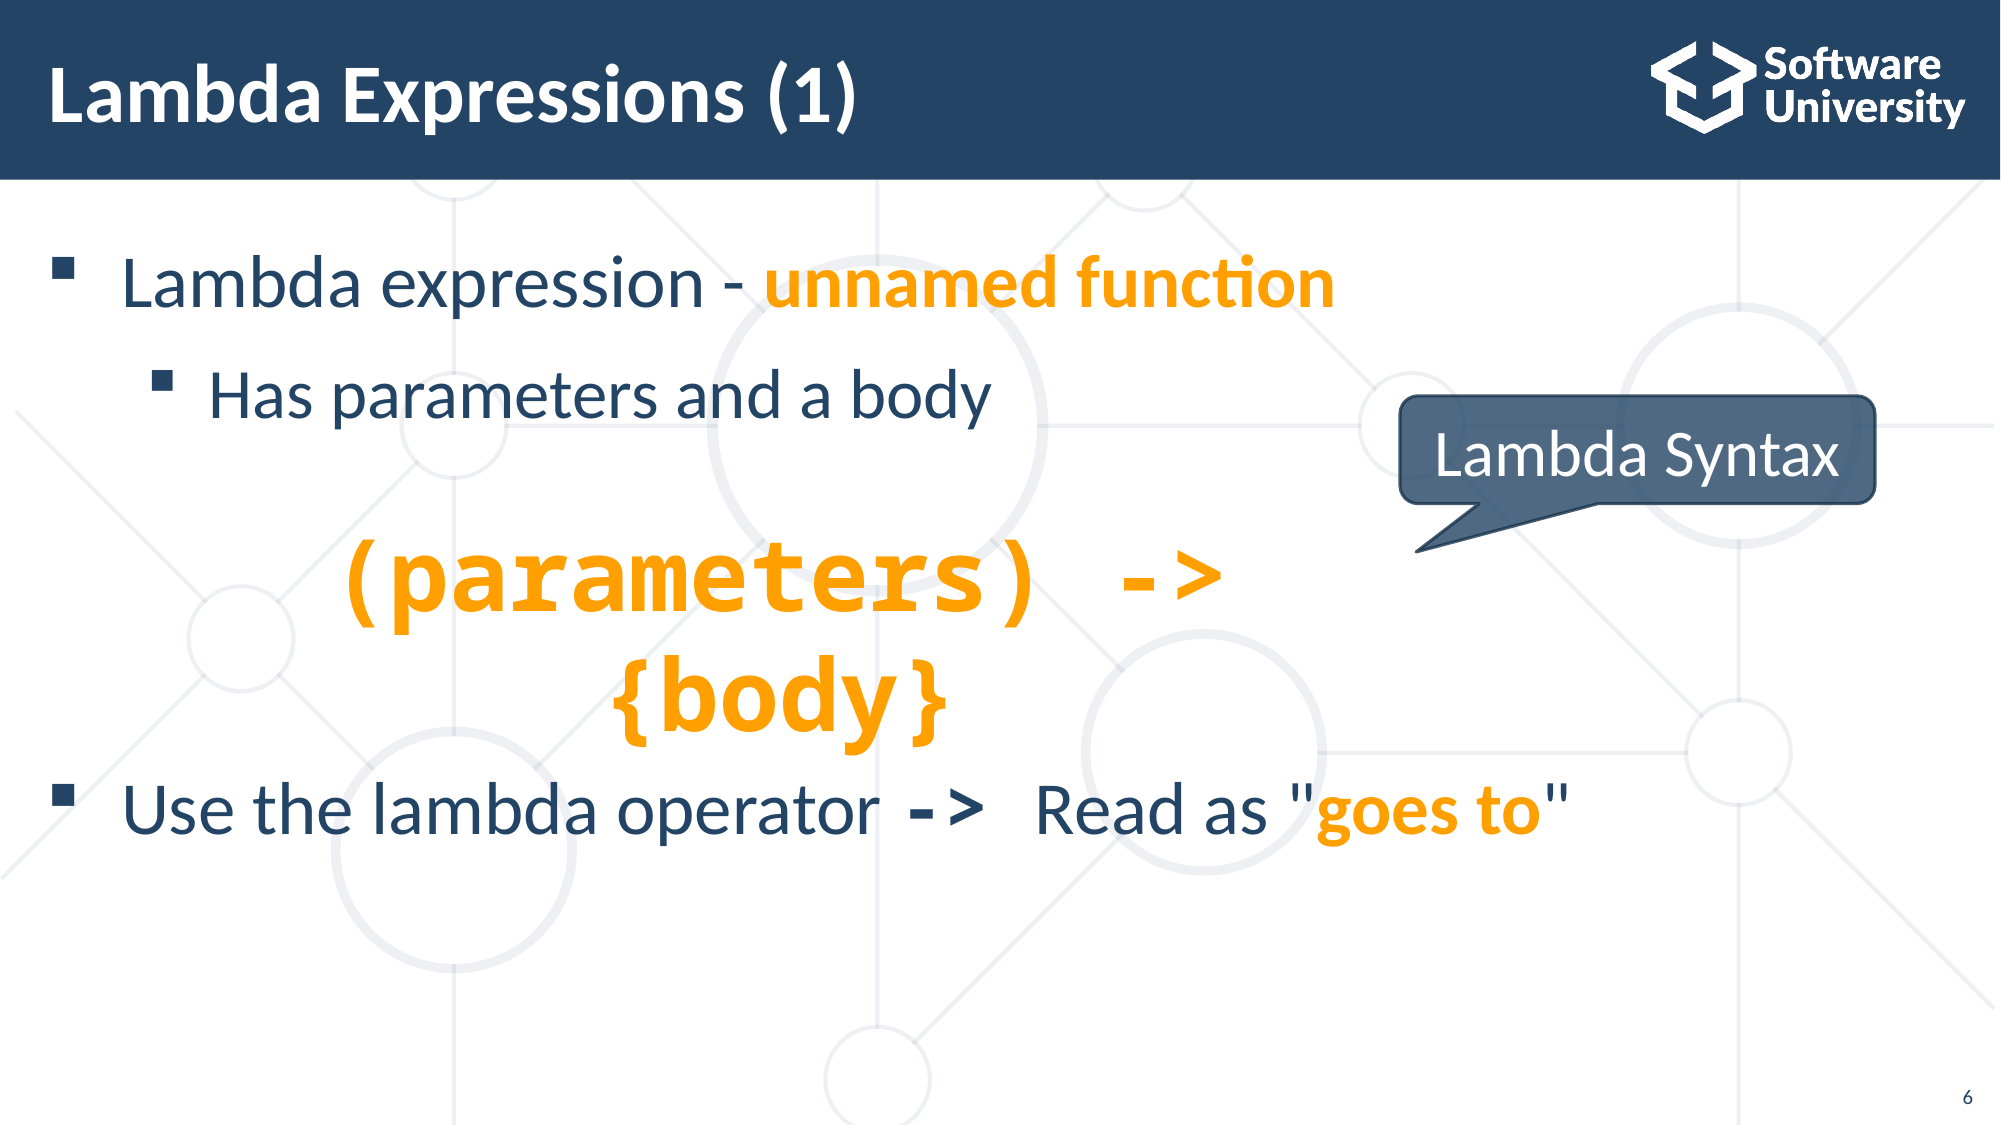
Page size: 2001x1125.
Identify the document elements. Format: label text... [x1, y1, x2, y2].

slide_number 6 [1927, 1067, 1989, 1117]
text_box (parameters) -> {body} [136, 503, 1424, 759]
picture [1651, 41, 1966, 134]
text_box Lambda expression - unnamed function Has parameters and a body Use the lambda operator -> Read as "goes to" [31, 224, 1963, 1103]
text_box Lambda Syntax [1397, 393, 1878, 554]
title Lambda Expressions (1) [31, 16, 1625, 162]
